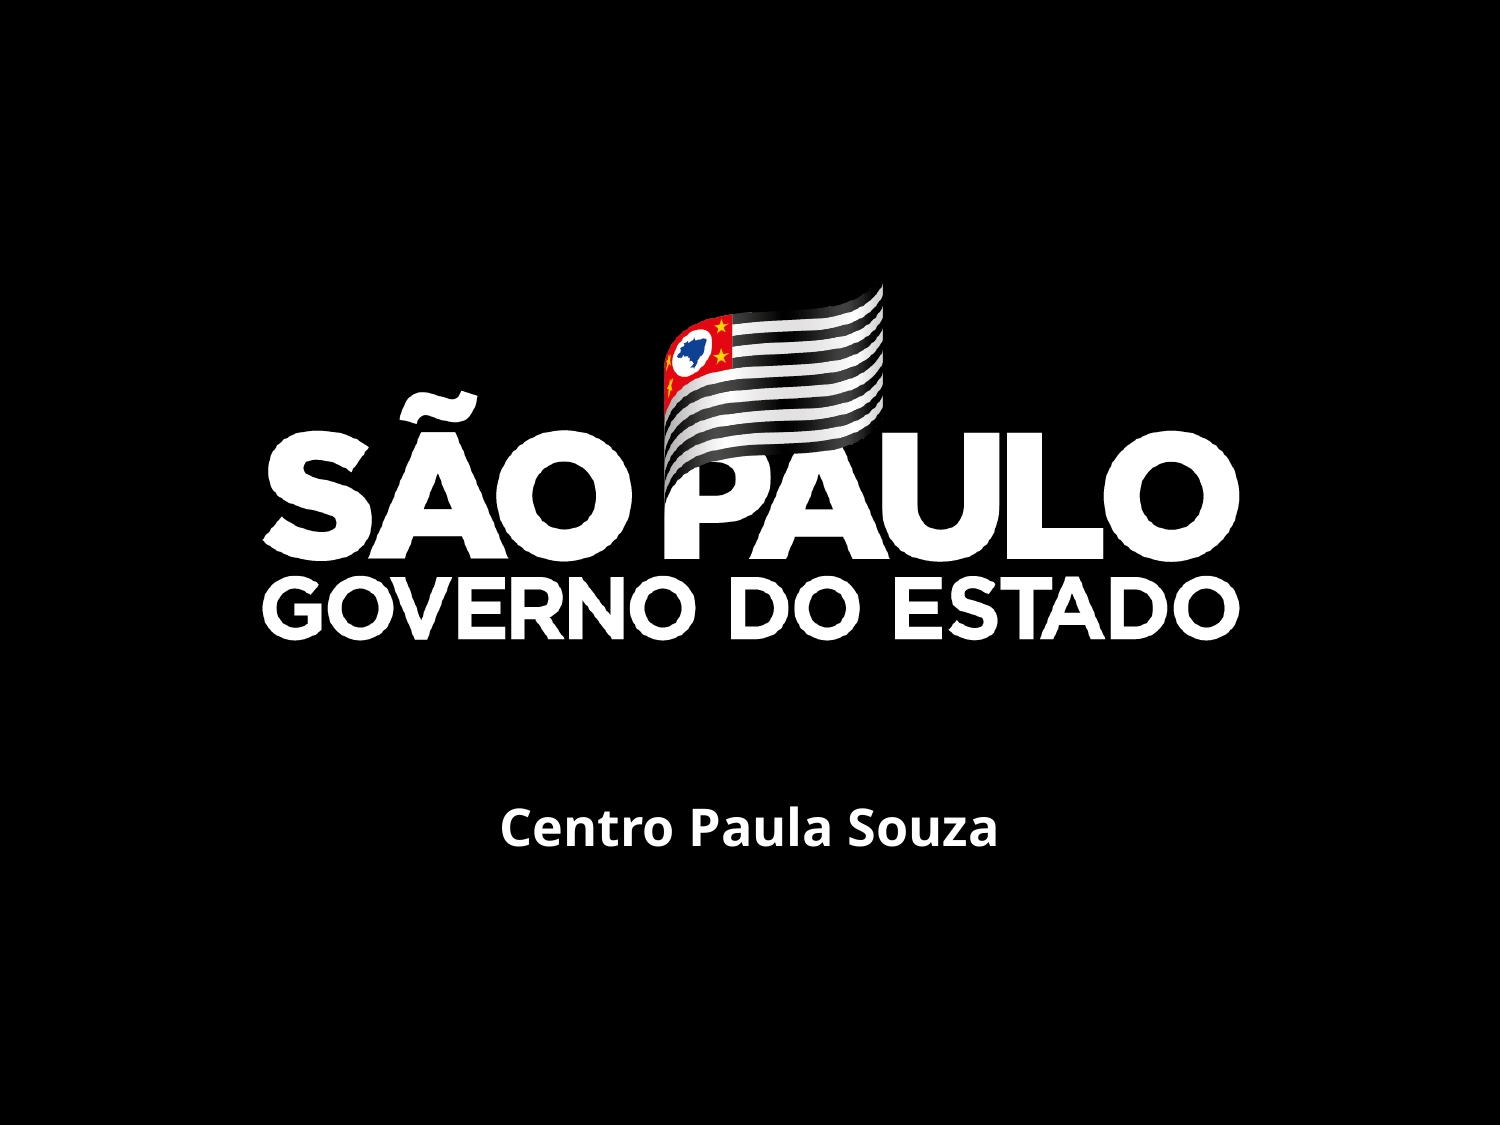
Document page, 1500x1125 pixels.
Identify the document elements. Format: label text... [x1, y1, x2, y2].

text_box Centro Paula Souza [230, 786, 1270, 865]
picture [242, 278, 1258, 646]
